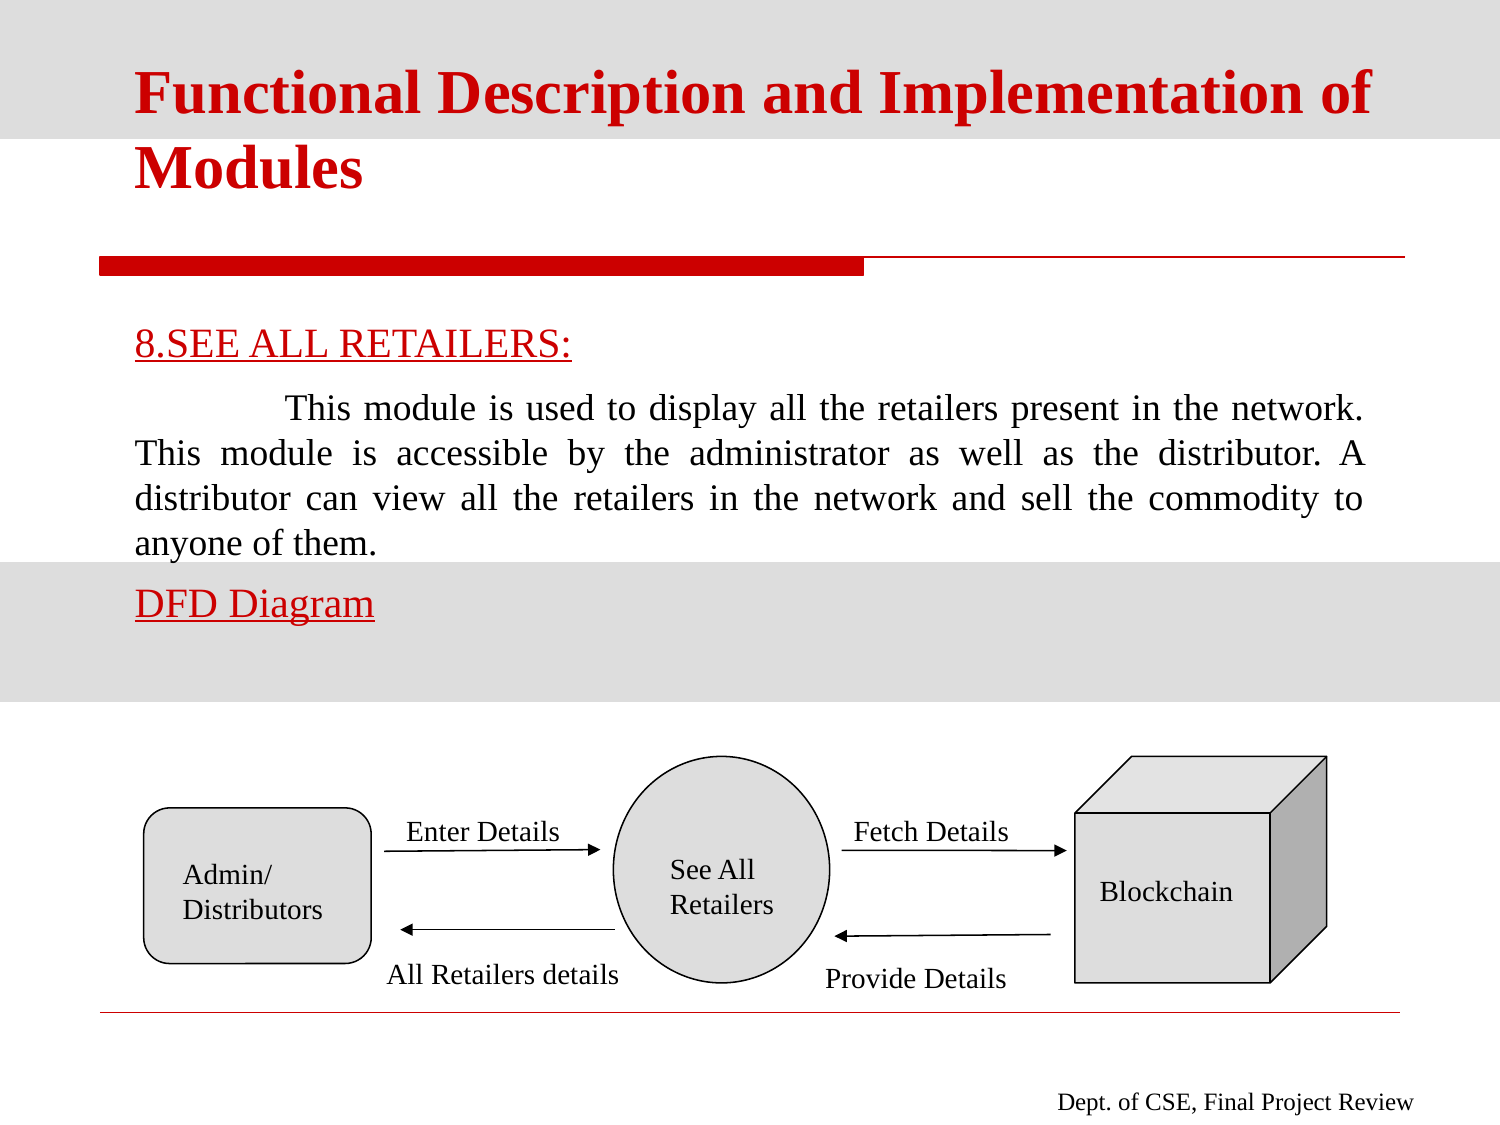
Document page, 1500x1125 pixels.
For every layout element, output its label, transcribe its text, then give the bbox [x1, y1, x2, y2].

text_box [1074, 756, 1327, 983]
text_box All Retailers details [371, 940, 677, 981]
text_box Blockchain [1084, 857, 1250, 935]
text_box [143, 807, 372, 964]
text_box Enter Details [391, 797, 619, 838]
text_box Admin/ Distributors [167, 840, 347, 899]
text_box See All Retailers [654, 835, 846, 905]
list 8.SEE ALL RETAILERS: This module is used to display all the retailers present in the network. This module is accessible by the administrator as well as the distributor. A distributor can view all the retailers in the network and sell the commodity to anyone of them. DFD Diagram [119, 308, 1381, 704]
table_cell String [1074, 756, 1326, 813]
text_box [613, 756, 825, 983]
text_box Dept. of CSE, Final Project Review [978, 1070, 1500, 1125]
text_box Provide Details [810, 944, 1070, 977]
picture [0, 0, 1500, 1125]
text_box Fetch Details [838, 797, 1067, 838]
title Functional Description and Implementation of Modules [119, 91, 1453, 209]
